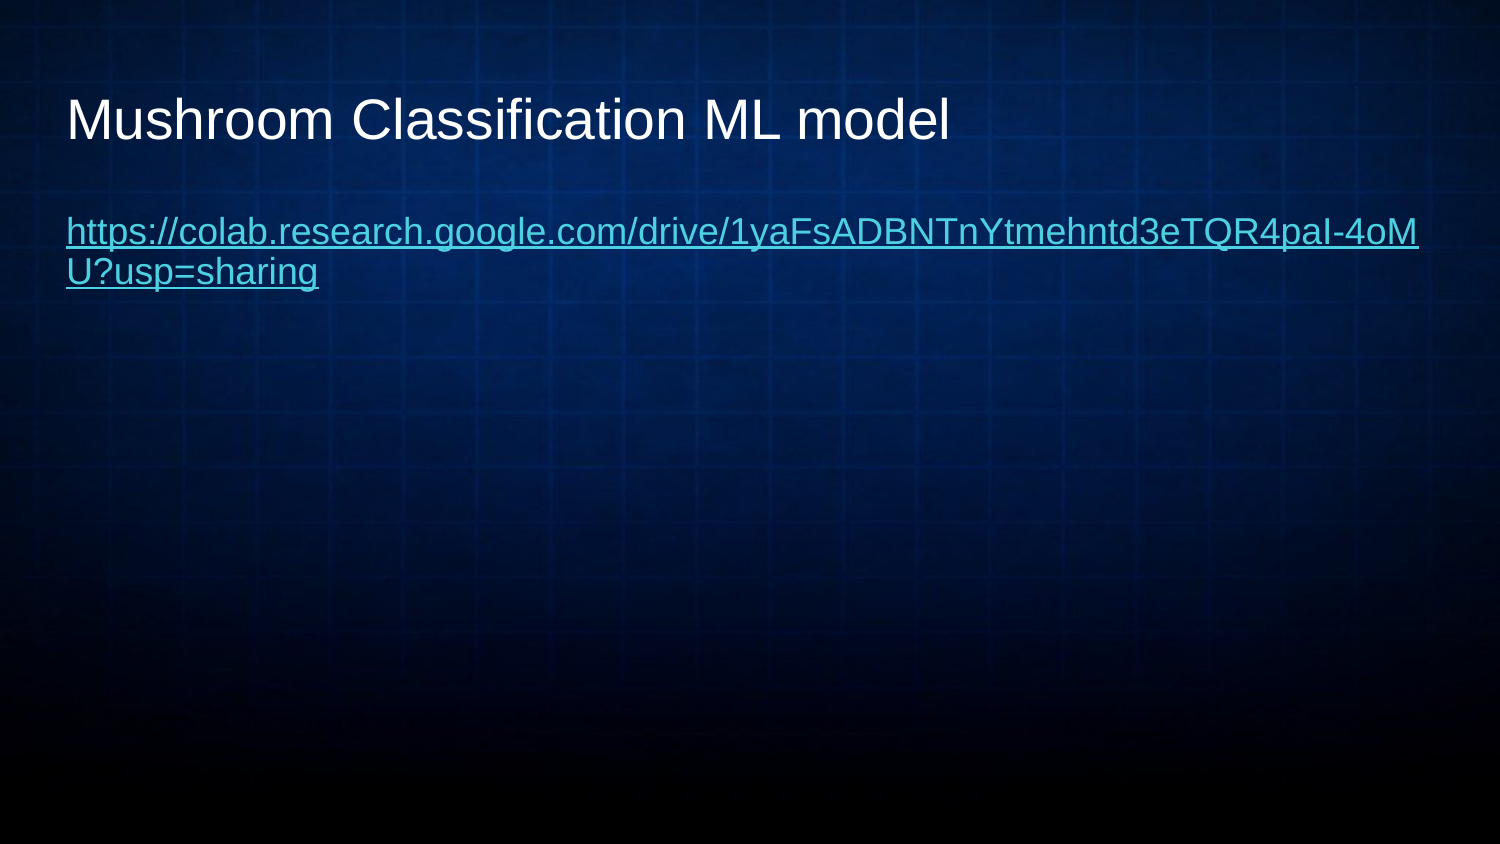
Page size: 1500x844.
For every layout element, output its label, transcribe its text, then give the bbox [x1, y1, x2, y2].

title Mushroom Classification ML model [51, 72, 1449, 167]
list https://colab.research.google.com/drive/1yaFsADBNTnYtmehntd3eTQR4paI-4oMU?usp=sharing [51, 189, 1449, 750]
picture [0, 0, 1500, 844]
